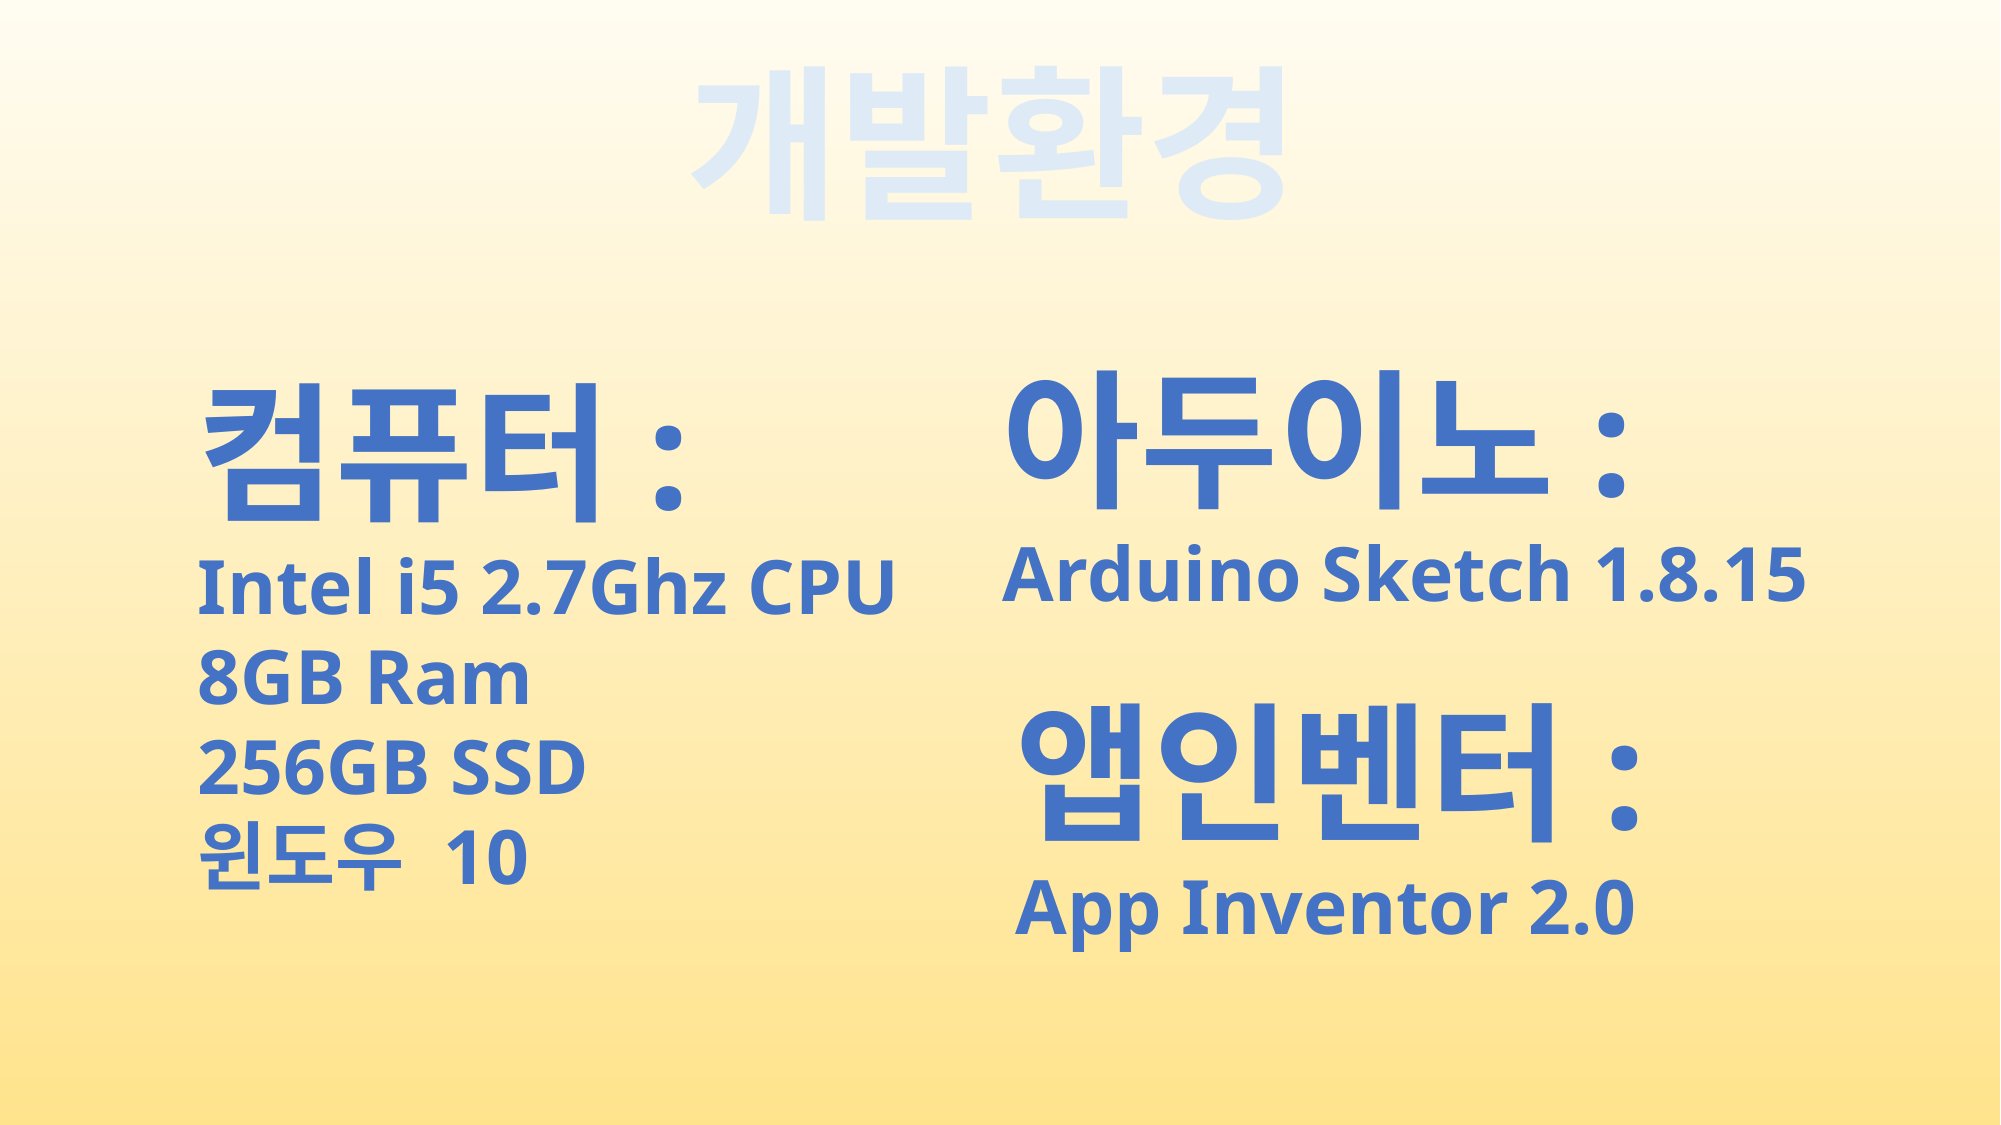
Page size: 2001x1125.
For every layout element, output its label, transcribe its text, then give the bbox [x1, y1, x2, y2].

text_box 컴퓨터: Intel i5 2.7Ghz CPU 8GB Ram 256GB SSD 윈도우 10 [183, 352, 915, 908]
text_box 앱인벤터: App Inventor 2.0 [1001, 671, 1662, 957]
text_box 아두이노: Arduino Sketch 1.8.15 [988, 339, 1824, 624]
text_box 개발환경 [111, 32, 1875, 247]
